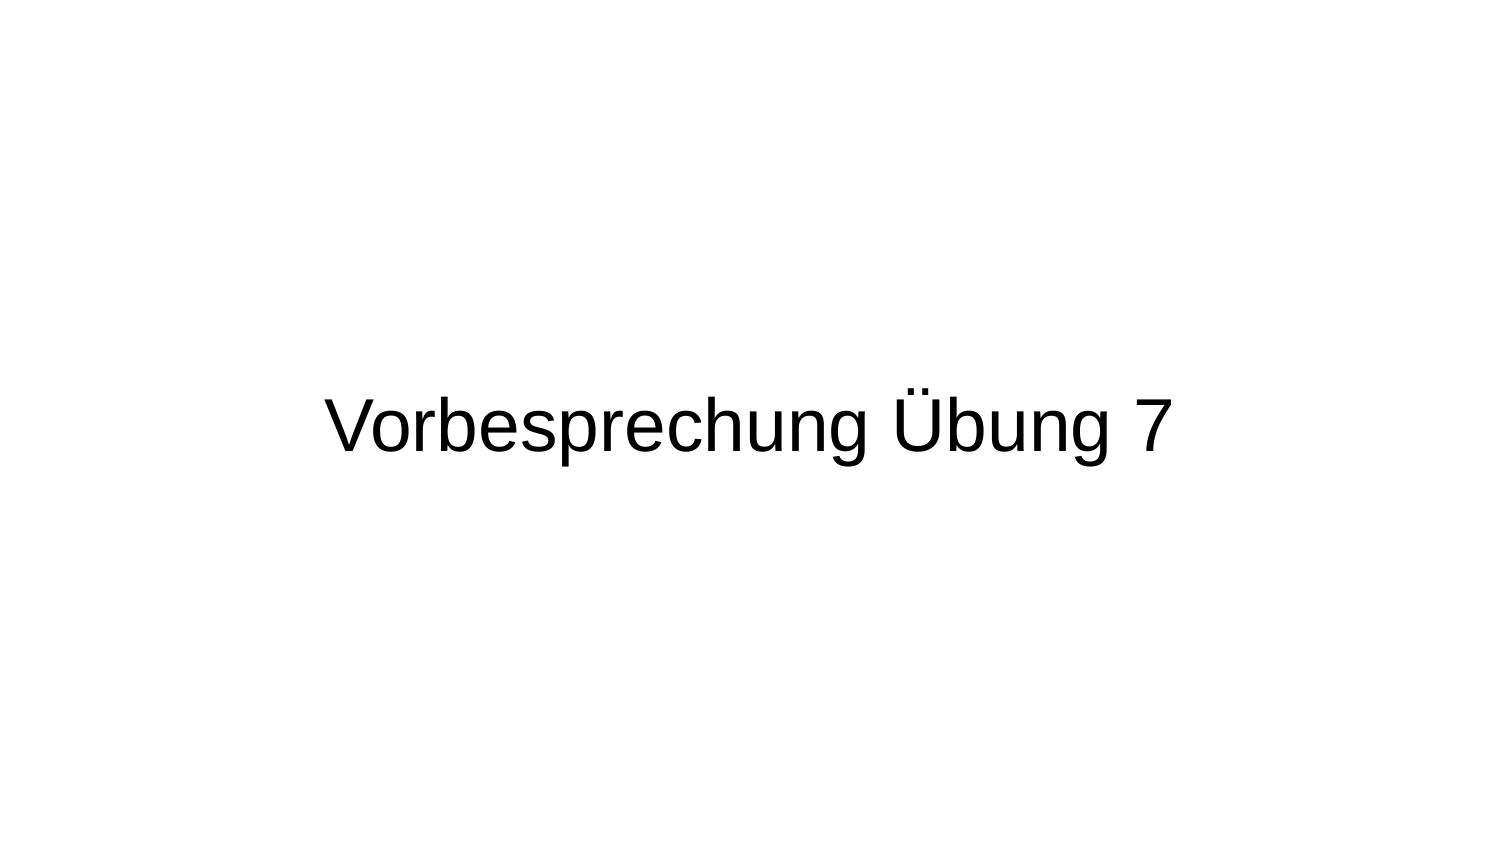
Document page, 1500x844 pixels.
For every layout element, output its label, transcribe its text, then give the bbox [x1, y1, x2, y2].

title Vorbesprechung Übung 7 [51, 352, 1449, 491]
